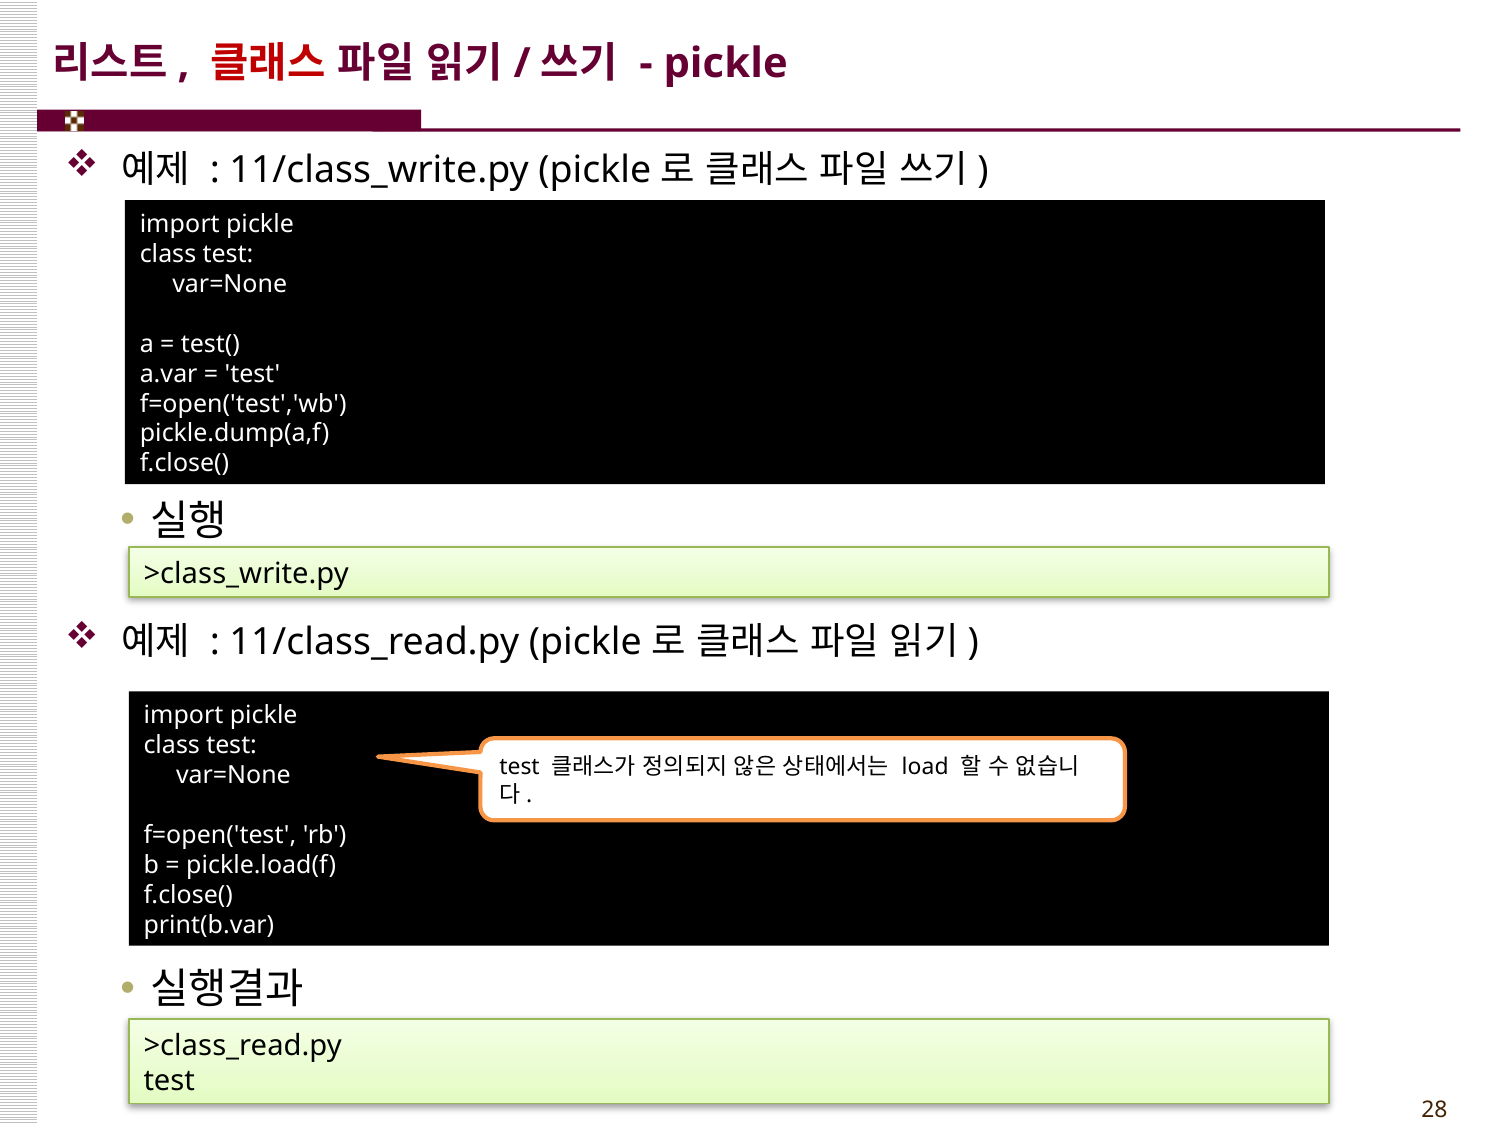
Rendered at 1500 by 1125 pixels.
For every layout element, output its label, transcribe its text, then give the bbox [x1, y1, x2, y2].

text_box 실행결과 [46, 949, 411, 1008]
text_box import pickle class test: var=None a = test() a.var = 'test' f=open('test','wb') pickle.dump(a,f) f.close() [124, 200, 1325, 485]
text_box import pickle class test: var=None f=open('test', 'rb') b = pickle.load(f) f.close() print(b.var) [128, 691, 1329, 946]
text_box >class_read.py test [128, 1018, 1330, 1104]
picture [65, 111, 84, 131]
title 리스트, 클래스 파일 읽기/쓰기 - pickle [37, 13, 1278, 109]
list 예제 : 11/class_write.py (pickle로 클래스 파일 쓰기) 예제 : 11/class_read.py (pickle로 클래스 파일 읽기) [50, 137, 1475, 1075]
text_box 실행 [46, 481, 411, 539]
text_box >class_write.py [128, 546, 1330, 598]
text_box test 클래스가 정의되지 않은 상태에서는 load 할 수 없습니다. [375, 736, 1128, 823]
